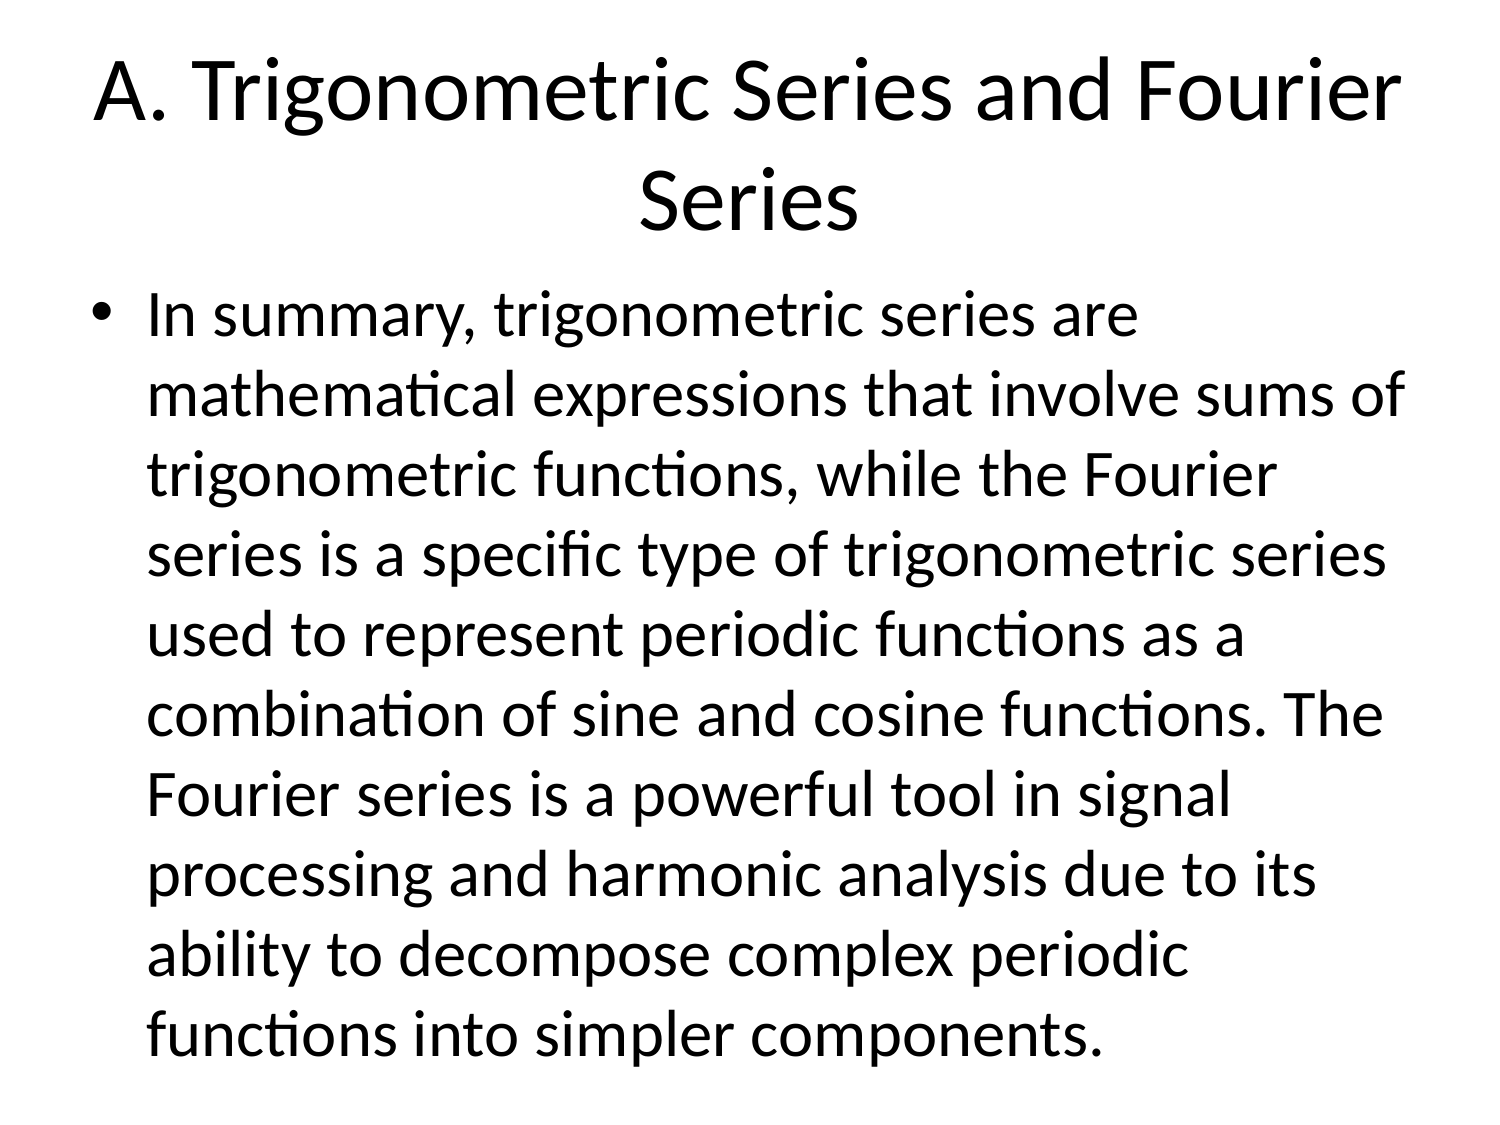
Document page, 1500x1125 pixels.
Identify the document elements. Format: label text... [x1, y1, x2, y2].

title A. Trigonometric Series and Fourier Series [75, 45, 1425, 233]
list In summary, trigonometric series are mathematical expressions that involve sums of trigonometric functions, while the Fourier series is a specific type of trigonometric series used to represent periodic functions as a combination of sine and cosine functions. The Fourier series is a powerful tool in signal processing and harmonic analysis due to its ability to decompose complex periodic functions into simpler components. [75, 262, 1425, 1005]
